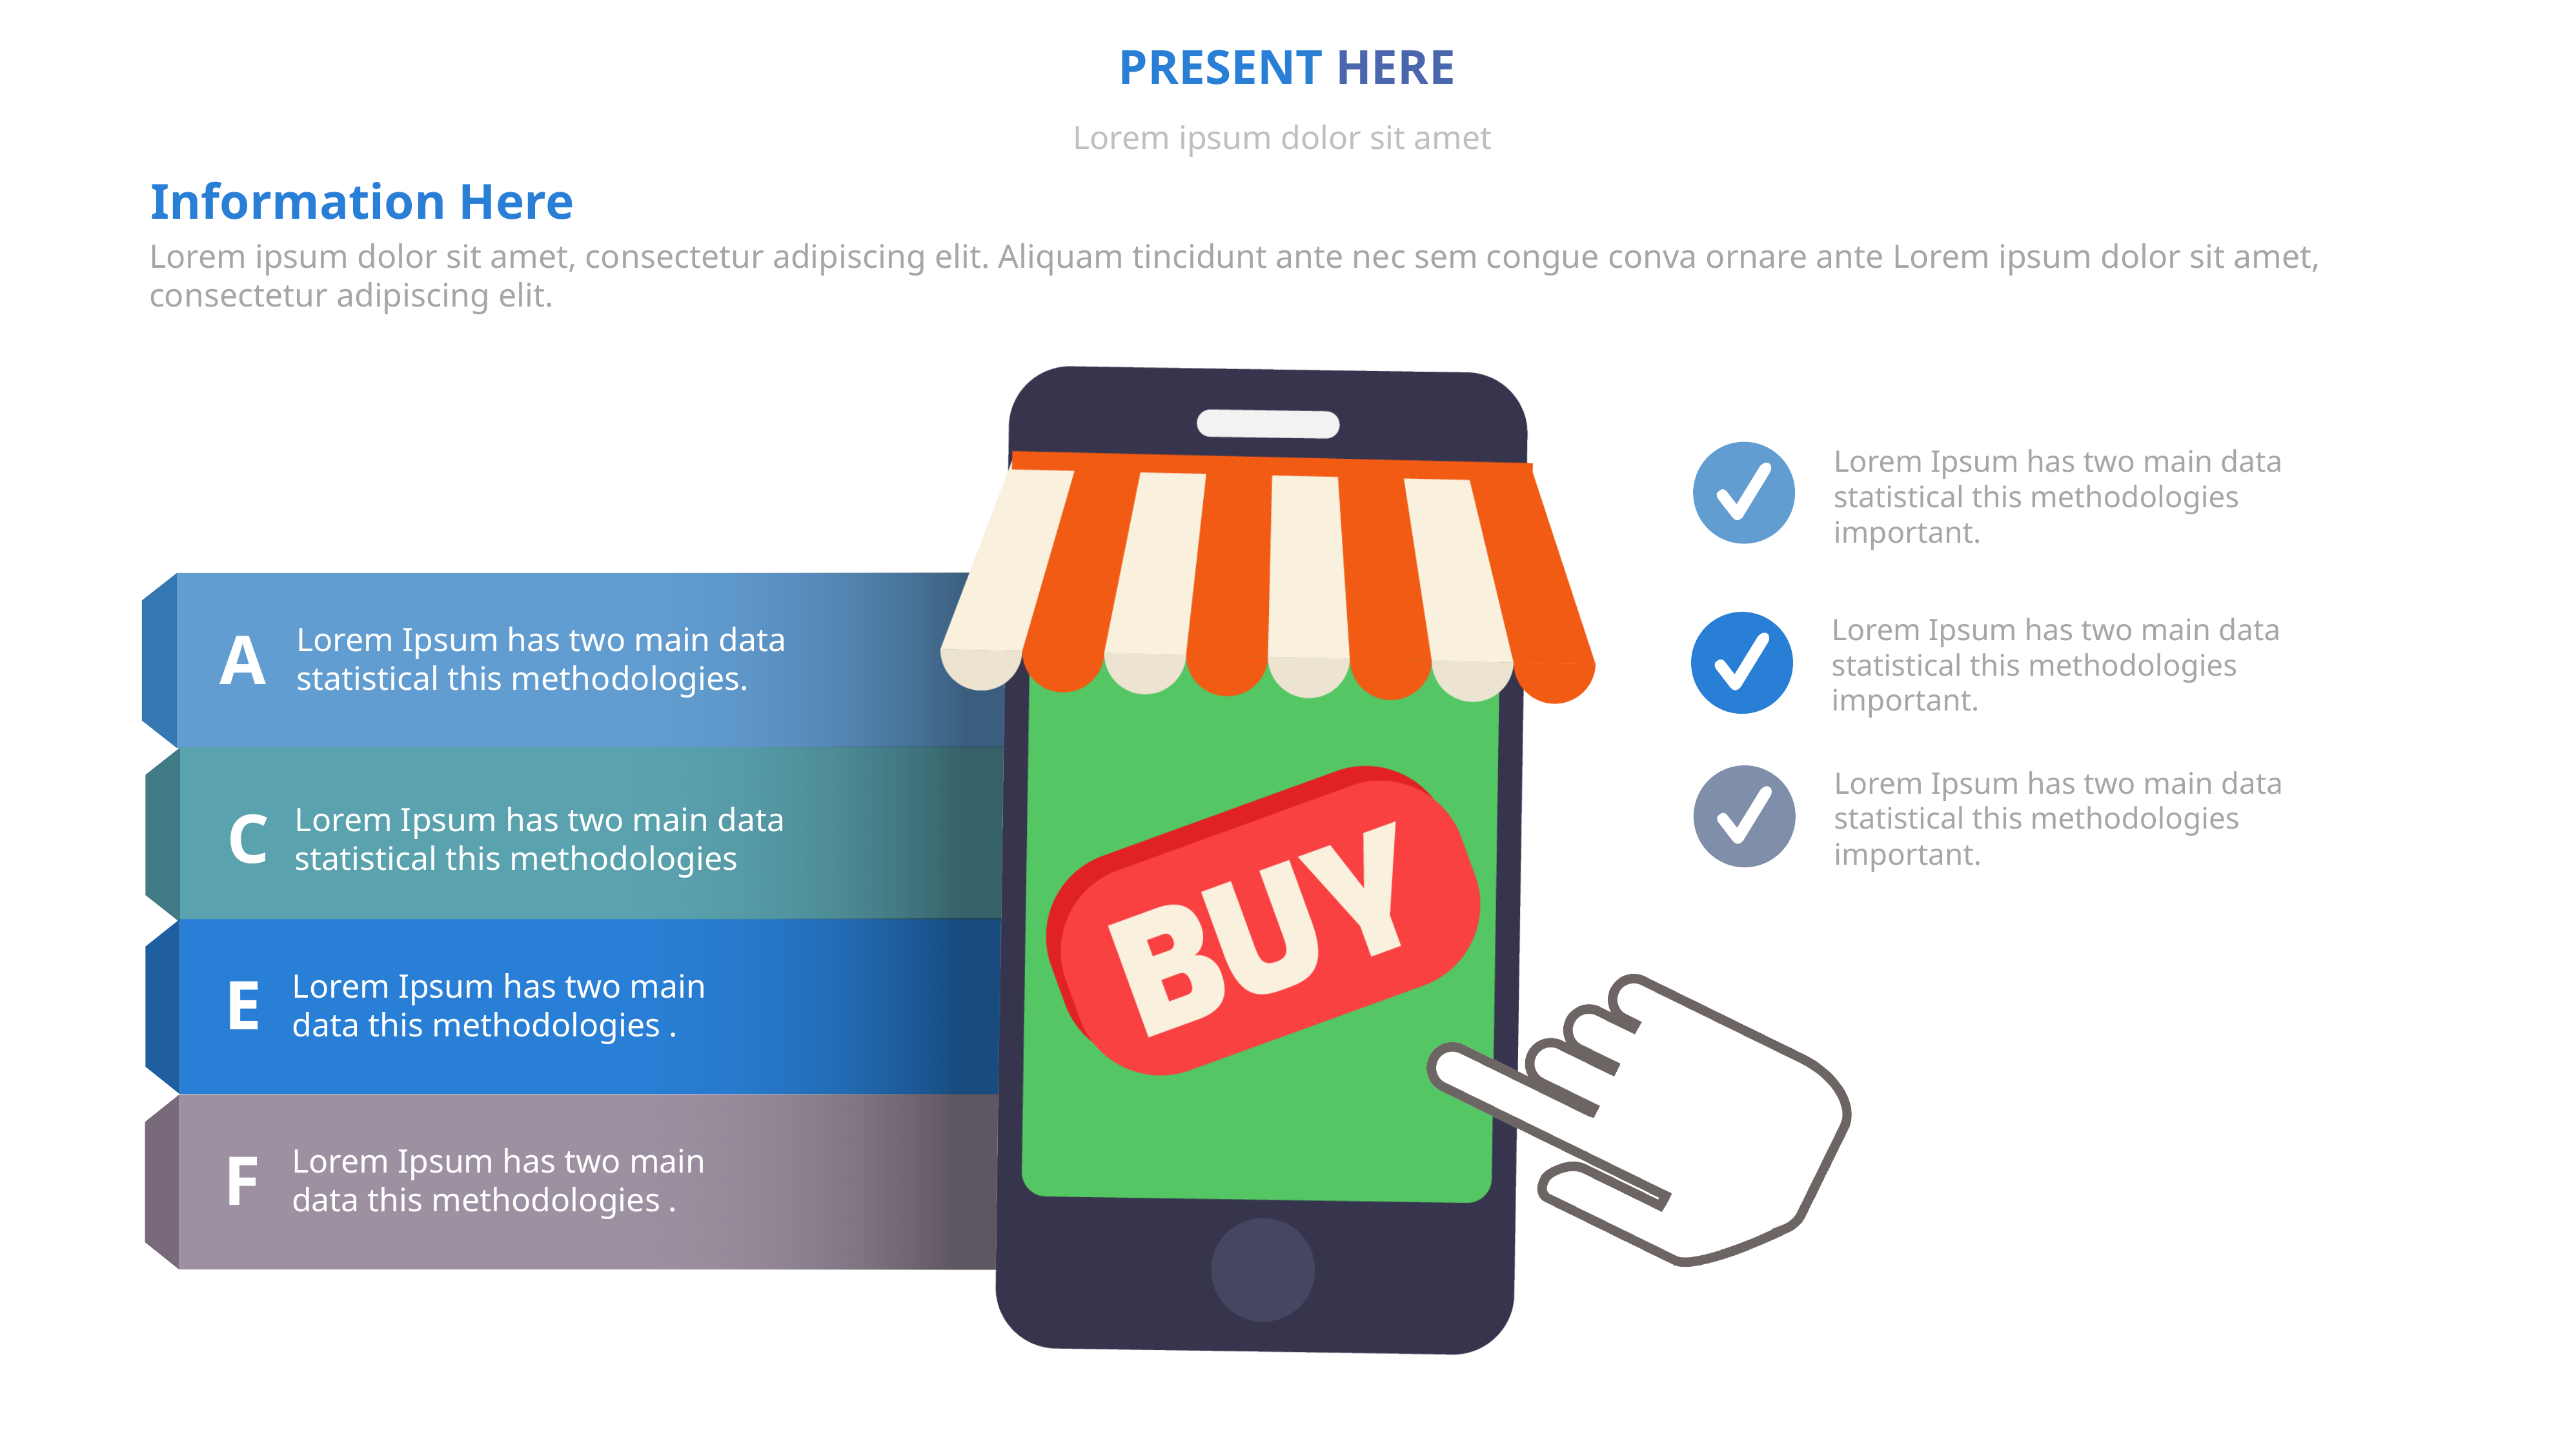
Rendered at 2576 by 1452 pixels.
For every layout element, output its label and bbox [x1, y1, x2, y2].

text_box [125, 161, 2474, 1356]
text_box [922, 32, 1651, 159]
